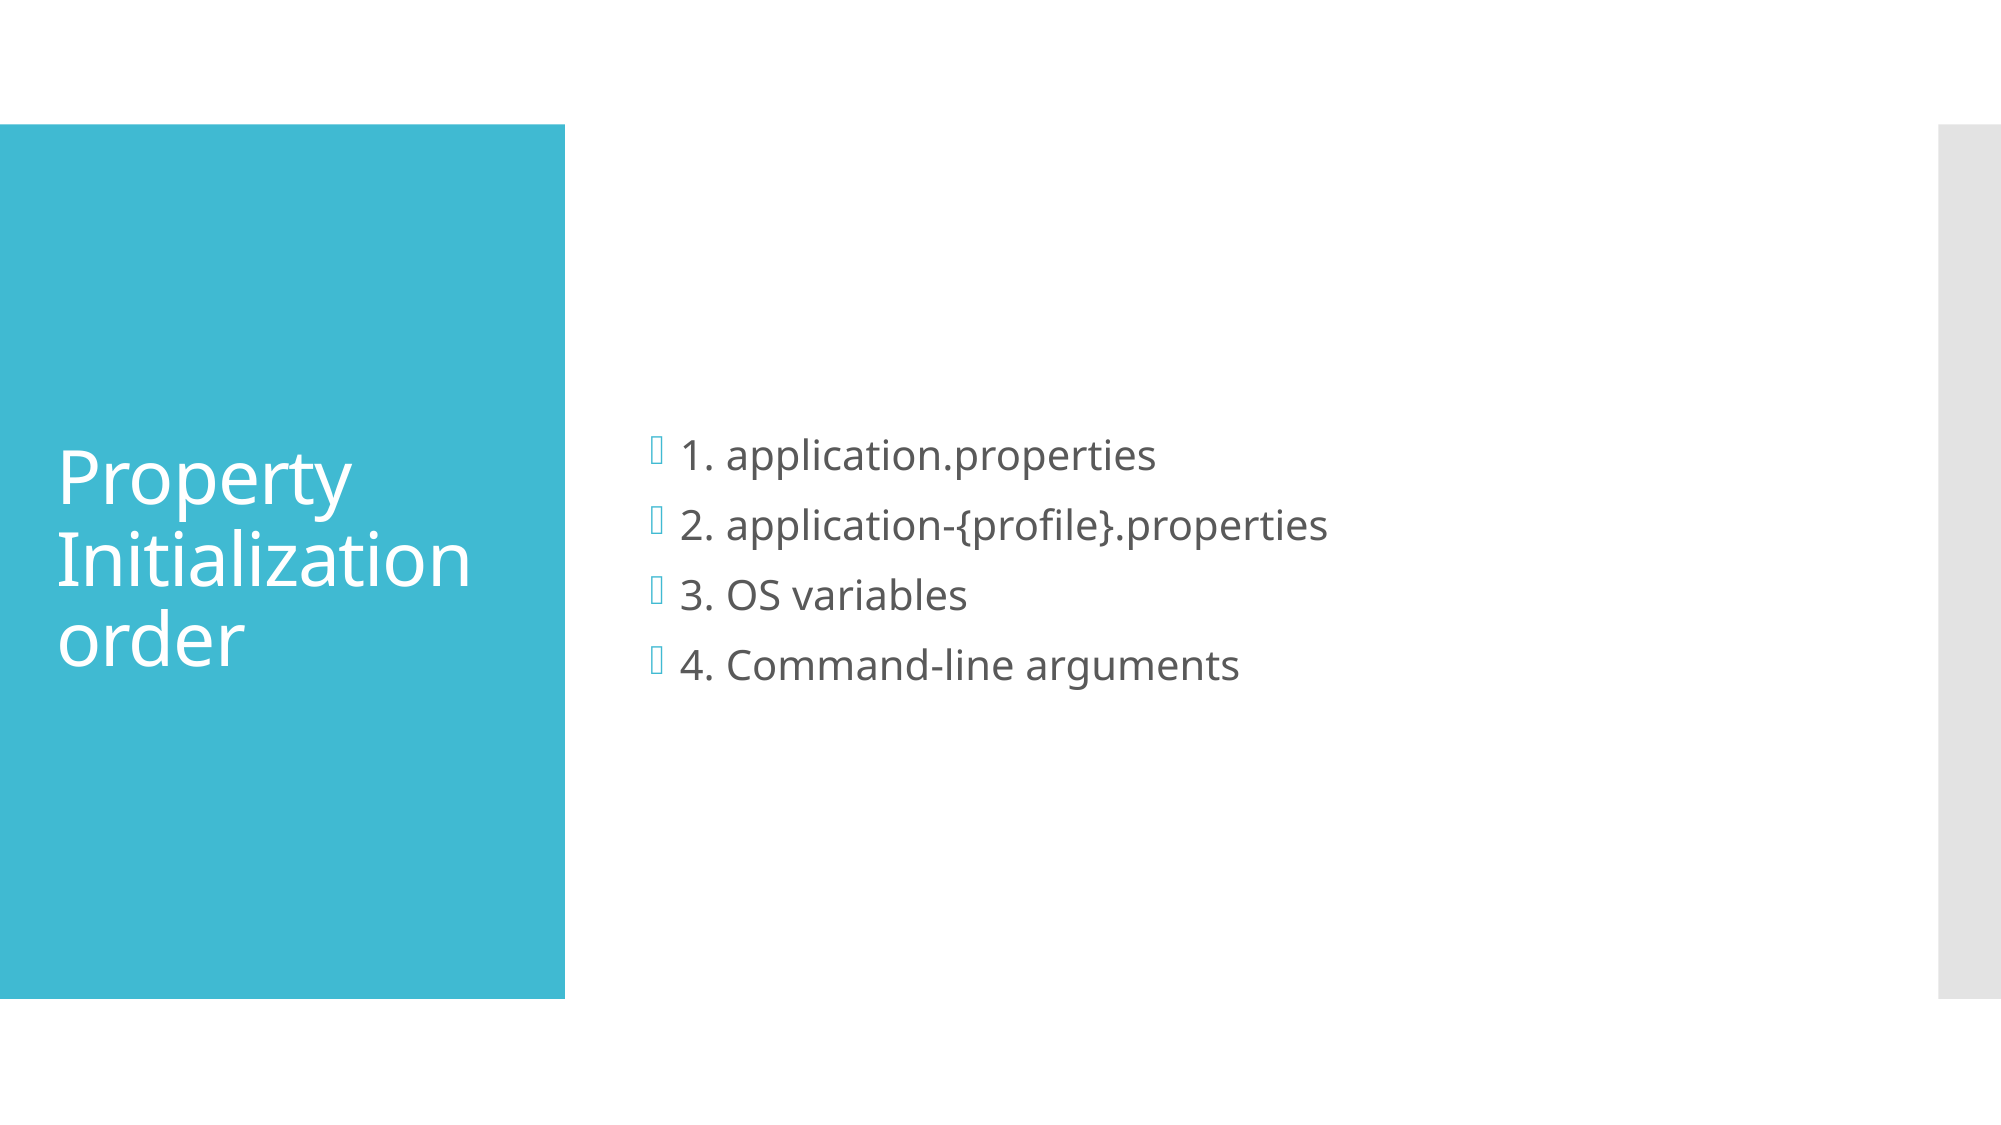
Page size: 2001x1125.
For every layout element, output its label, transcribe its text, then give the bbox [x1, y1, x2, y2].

list 1. application.properties 2. application-{profile}.properties 3. OS variables 4. Command-line arguments [634, 141, 1835, 982]
title Property Initialization order [41, 184, 525, 940]
